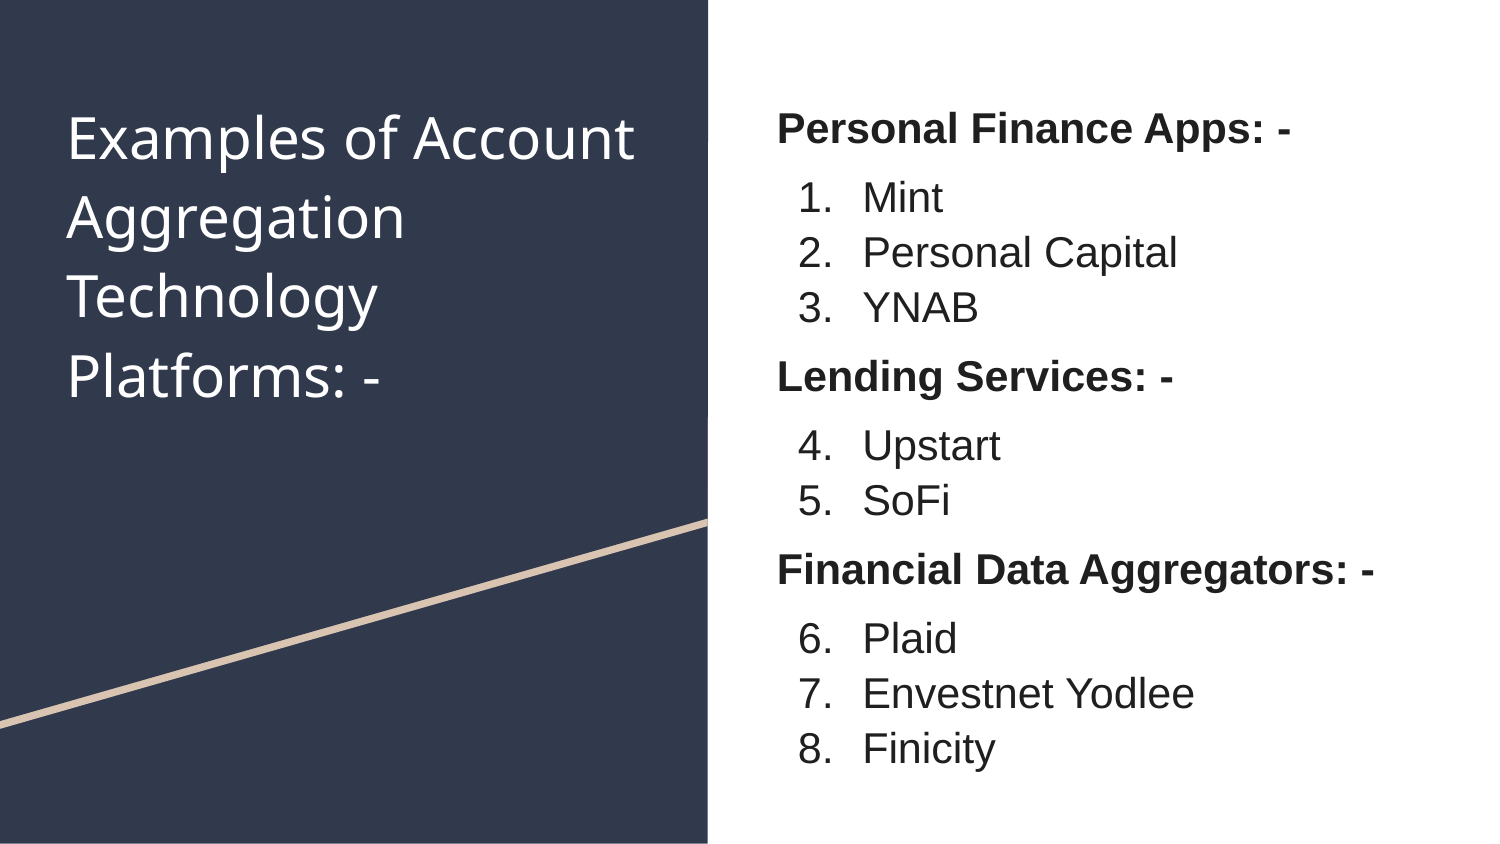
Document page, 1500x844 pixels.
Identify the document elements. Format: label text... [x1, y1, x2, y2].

title Examples of Account Aggregation Technology Platforms: - [51, 82, 685, 494]
list Personal Finance Apps: - Mint Personal Capital YNAB Lending Services: - Upstart SoFi Financial Data Aggregators: - Plaid Envestnet Yodlee Finicity [761, 82, 1446, 800]
